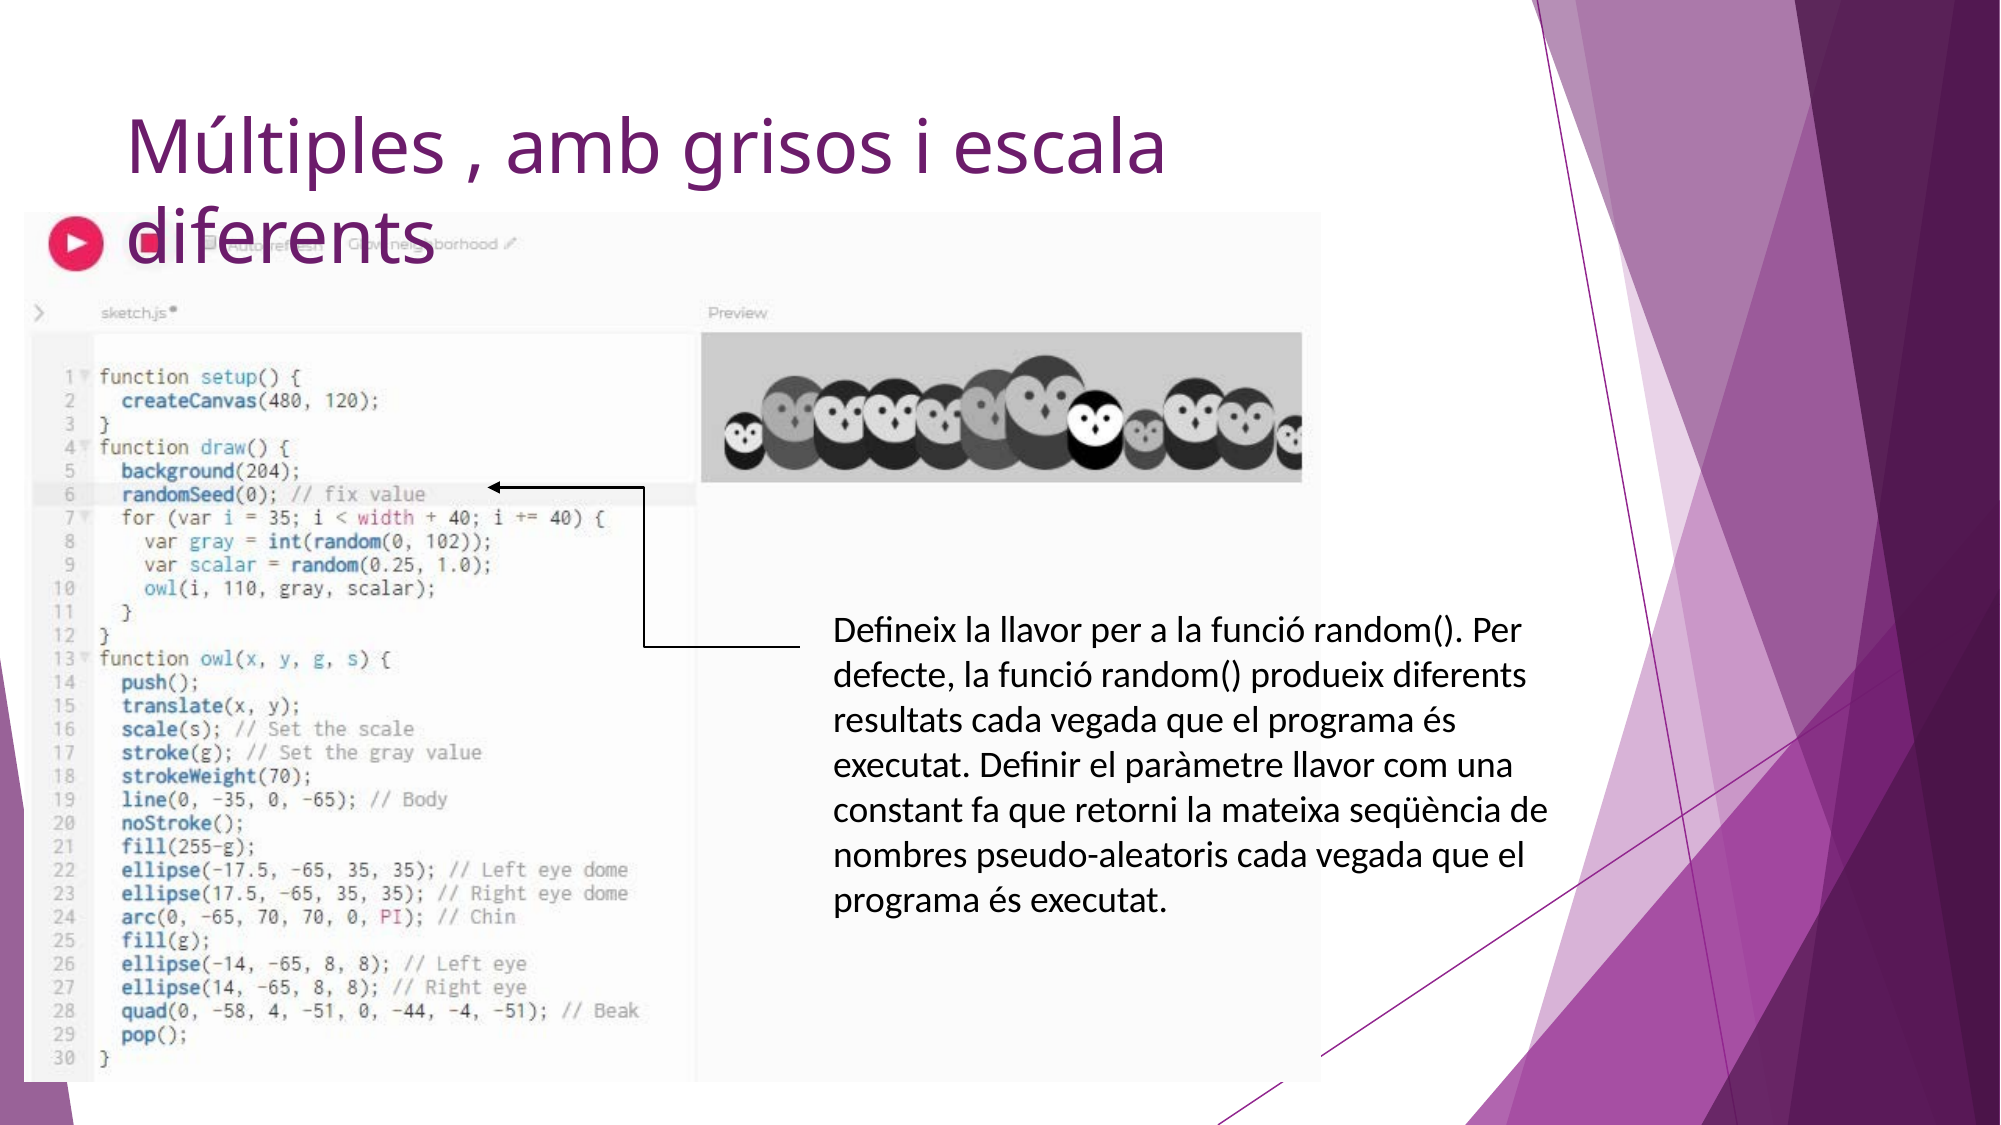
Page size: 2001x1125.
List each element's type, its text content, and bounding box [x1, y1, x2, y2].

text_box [0, 212, 1321, 1125]
title Múltiples , amb grisos i escala diferents [123, 96, 1466, 287]
text_box Defineix la llavor per a la funció random(). Per defecte, la funció random() produeix diferents resultats cada vegada que el programa és executat. Definir el paràmetre llavor com una constant fa que retorni la mateixa seqüència de nombres pseudo-aleatoris cada vegada que el programa és executat. [1324, 602, 1567, 920]
